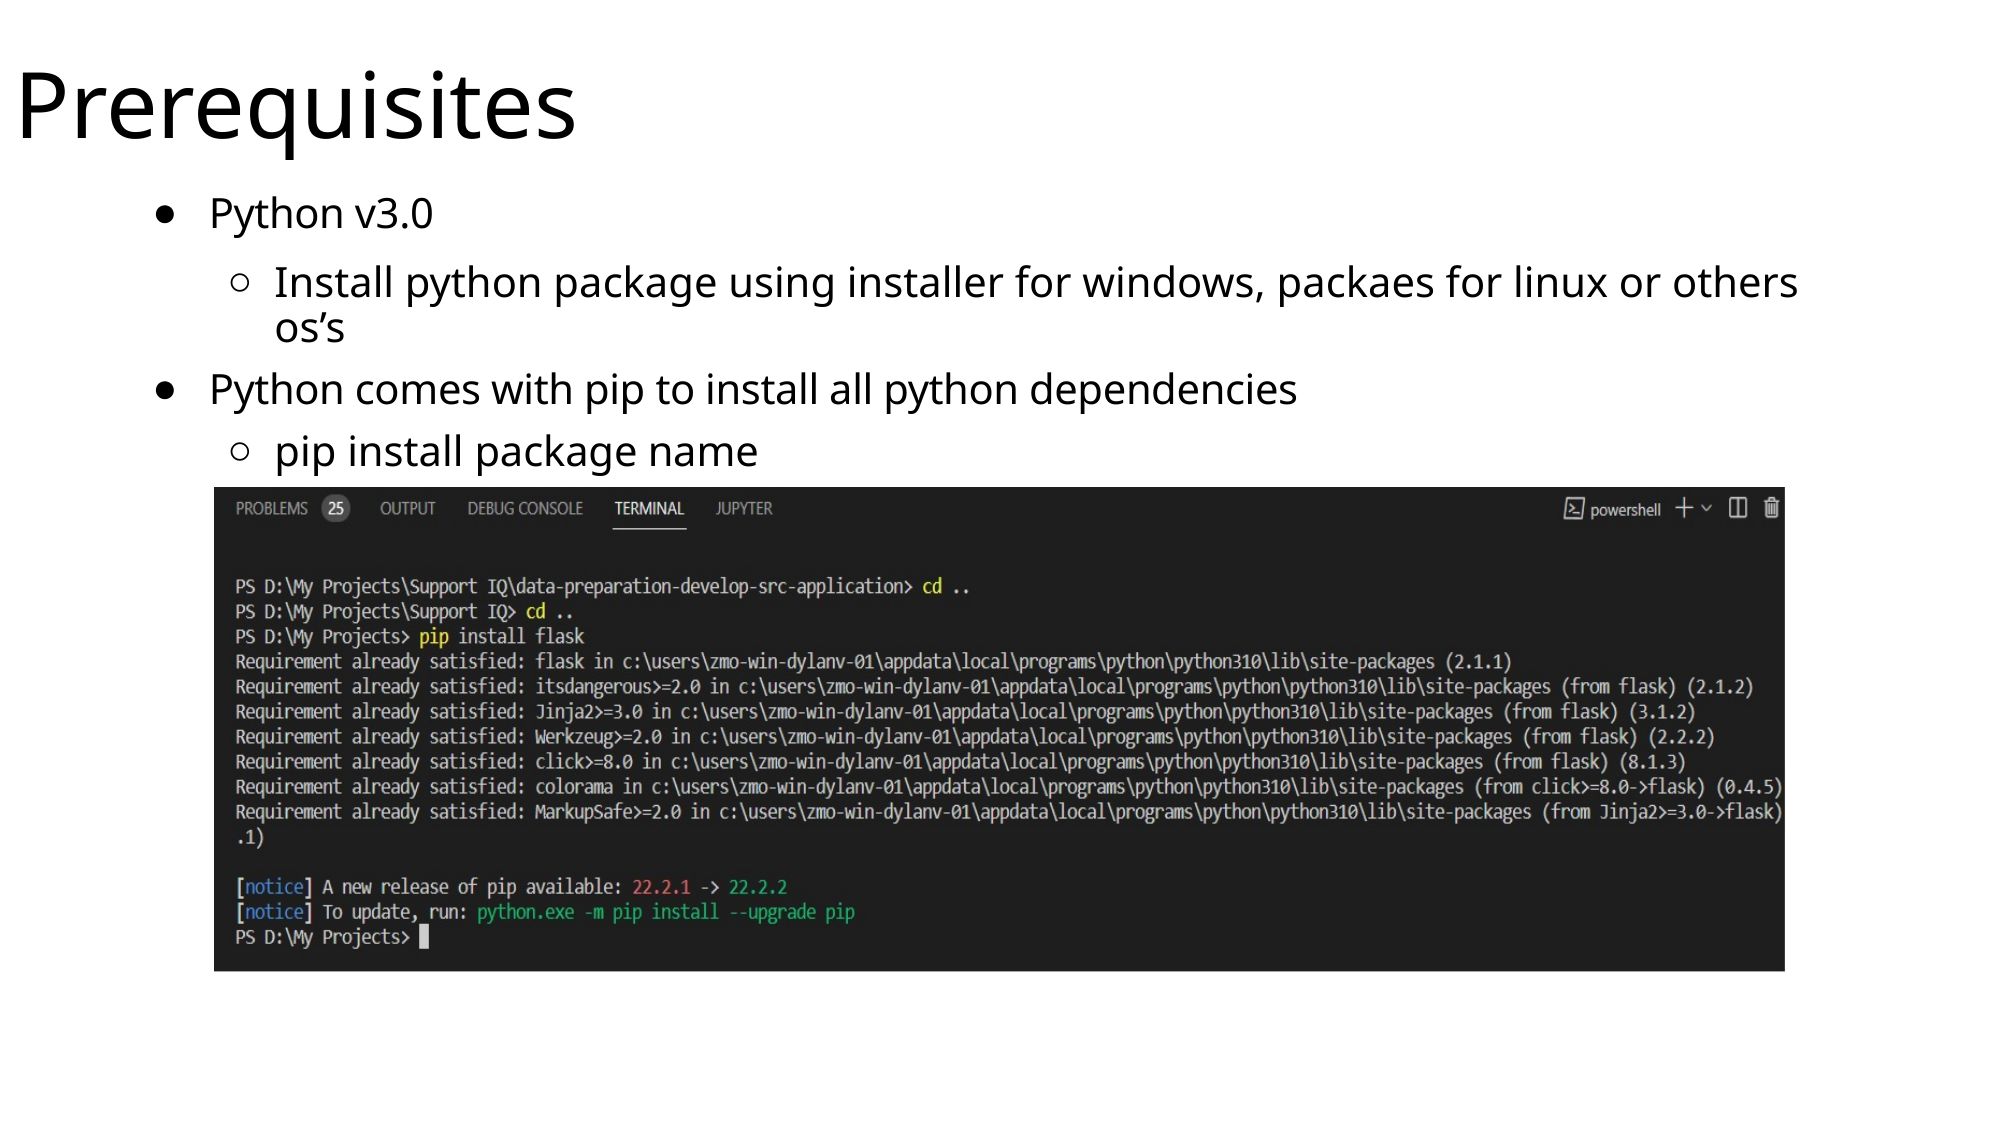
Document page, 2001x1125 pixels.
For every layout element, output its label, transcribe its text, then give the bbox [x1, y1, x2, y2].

title Prerequisites [0, 0, 1725, 218]
list Python v3.0 Install python package using installer for windows, packaes for linux or others os’s Python comes with pip to install all python dependencies pip install package name [137, 185, 1863, 1107]
picture [214, 487, 1786, 974]
